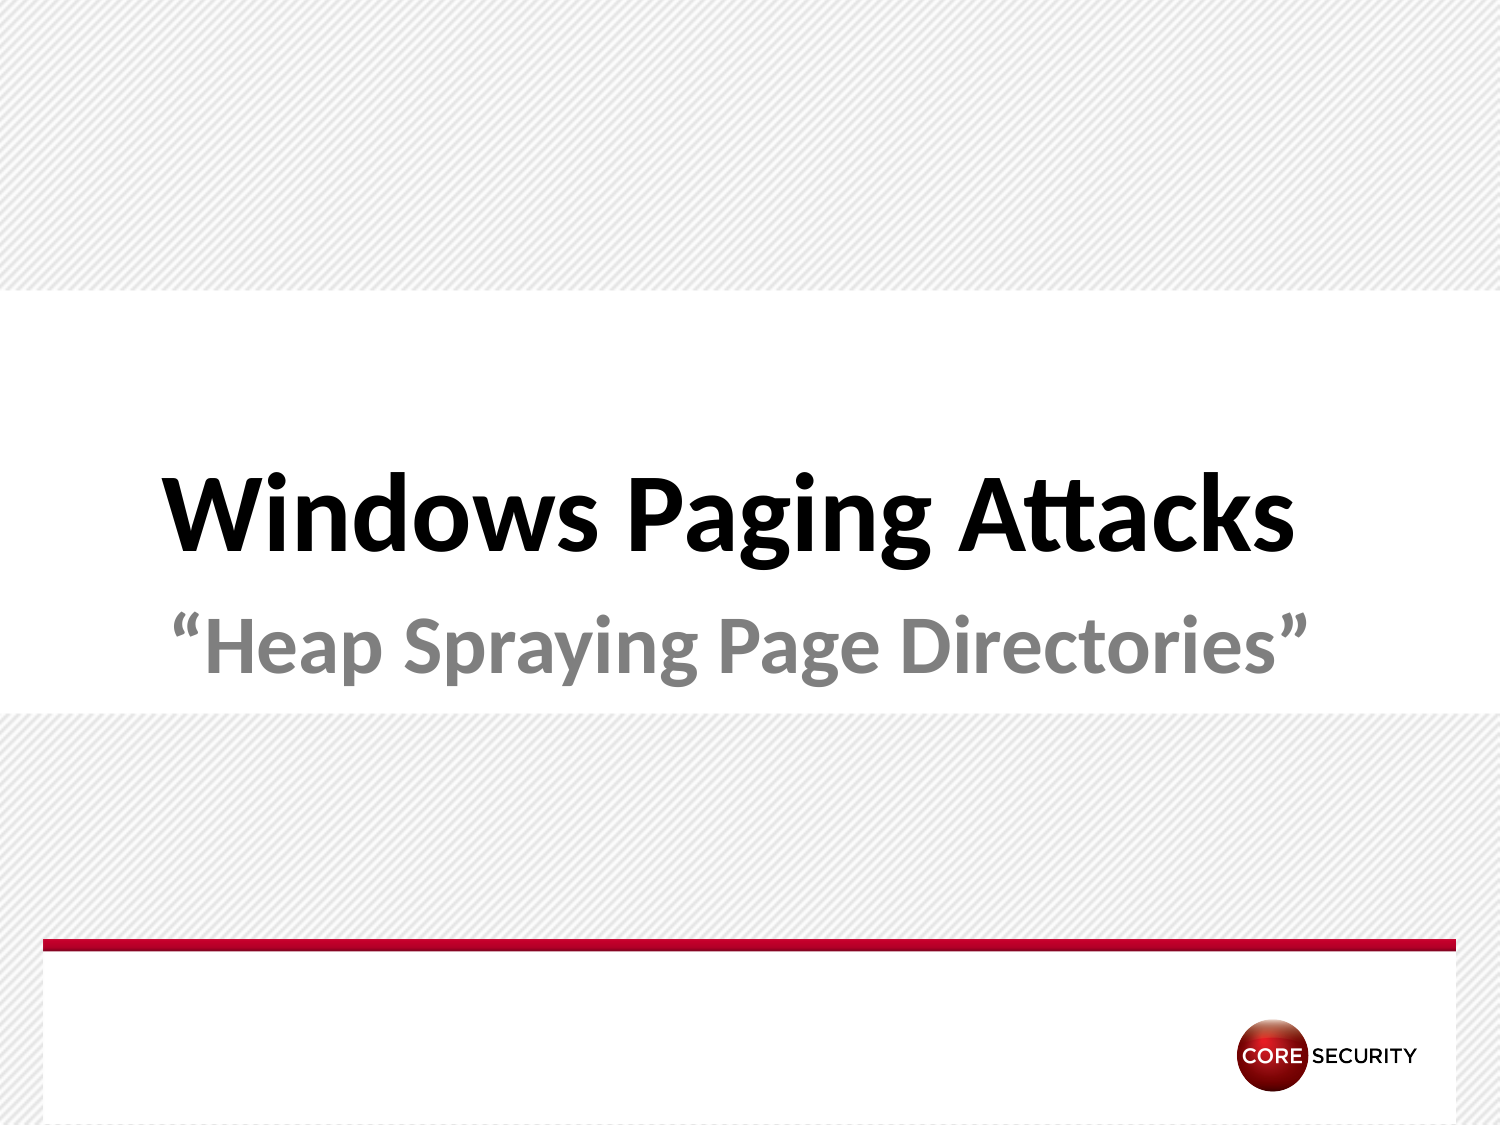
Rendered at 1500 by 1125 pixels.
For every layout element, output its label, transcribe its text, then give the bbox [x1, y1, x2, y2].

title Windows Paging Attacks “Heap Spraying Page Directories” [91, 619, 1367, 694]
picture [0, 0, 1500, 1125]
text_box [48, 418, 1399, 619]
